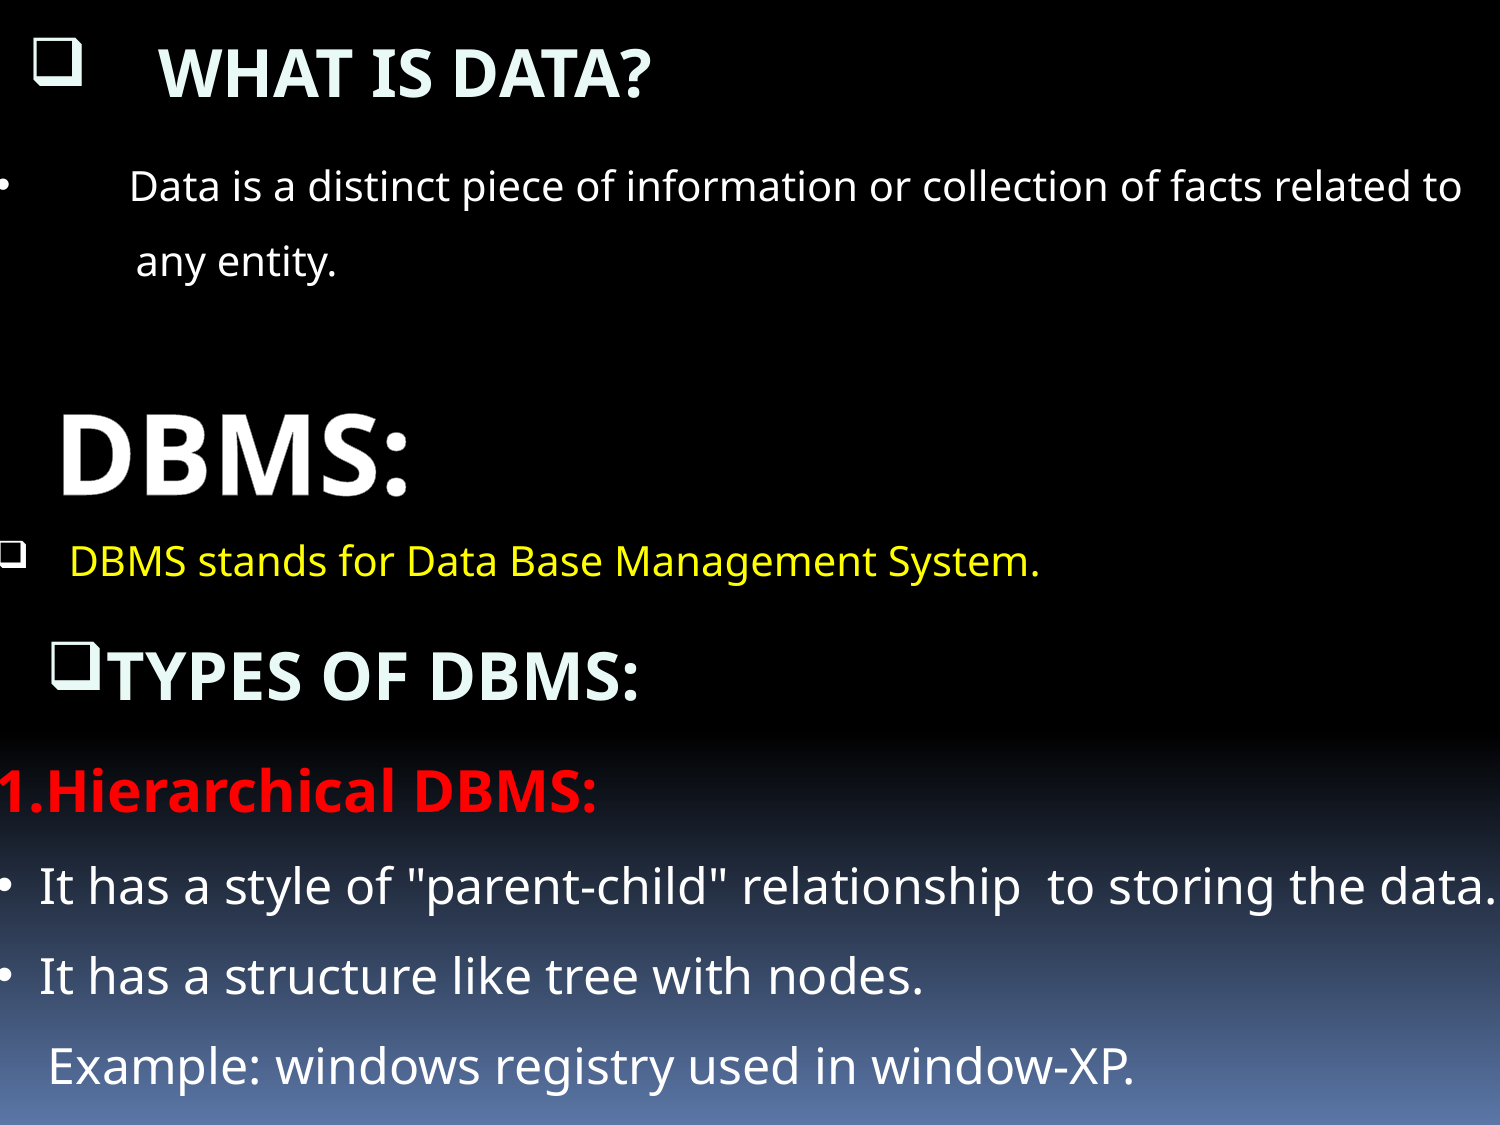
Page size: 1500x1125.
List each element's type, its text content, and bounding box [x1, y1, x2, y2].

text_box Data is a distinct piece of information or collection of facts related to any entity. DBMS stands for Data Base Management System. 1.Hierarchical DBMS: It has a style of "parent-child" relationship to storing the data. It has a structure like tree with nodes. Example: windows registry used in window-XP. [0, 82, 1500, 1125]
text_box TYPES OF DBMS: [0, 386, 711, 722]
text_box WHAT IS DATA? [0, 23, 682, 119]
text_box DBMS: [38, 374, 428, 525]
